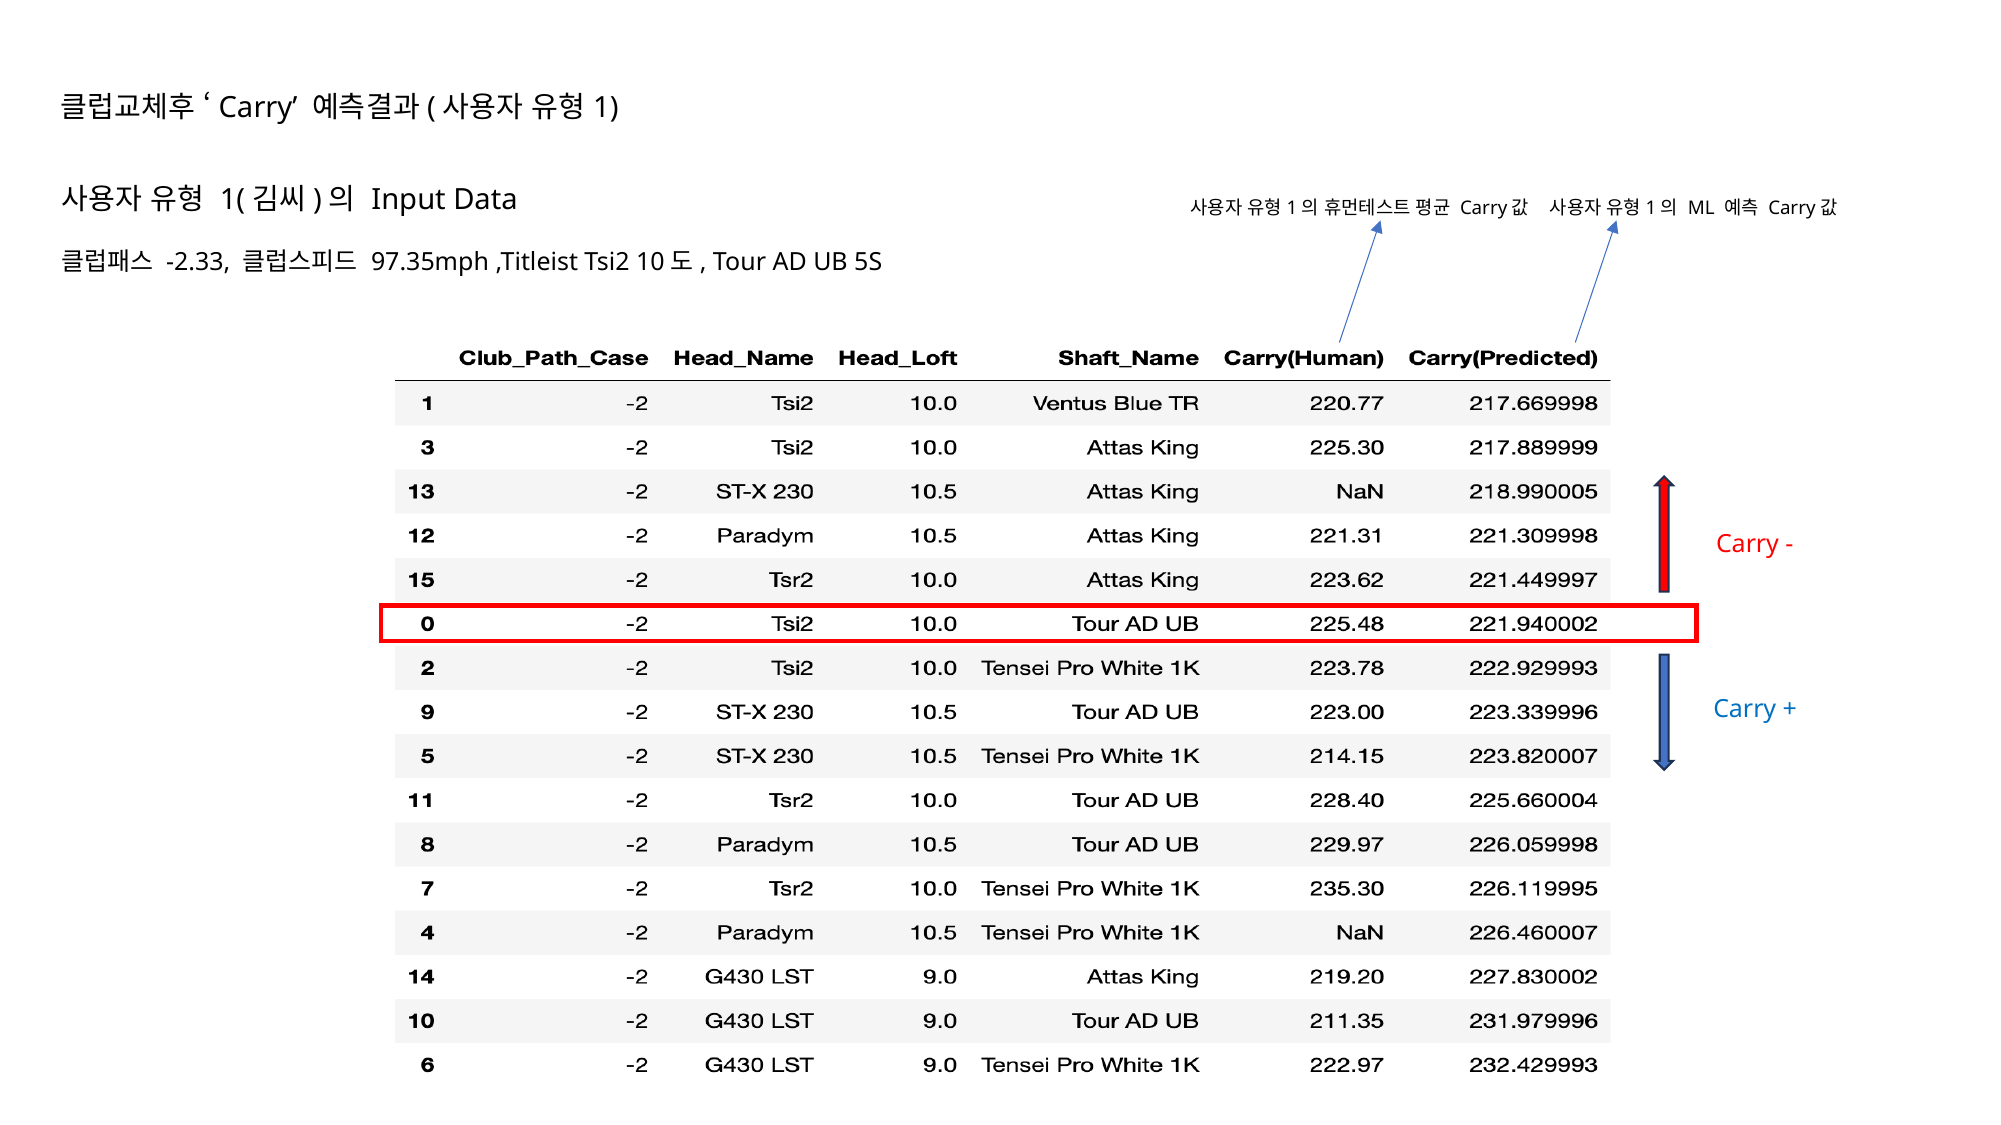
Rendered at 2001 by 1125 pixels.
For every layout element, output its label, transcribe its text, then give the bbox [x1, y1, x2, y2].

text_box [1652, 475, 1676, 593]
text_box [1652, 653, 1676, 772]
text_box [1575, 220, 1617, 343]
picture [381, 327, 1619, 1088]
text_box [1339, 220, 1381, 343]
text_box Carry - [1701, 519, 1809, 565]
text_box [1619, 604, 1697, 642]
text_box 사용자 유형1의 휴먼테스트 평균 Carry값 [1175, 188, 1534, 226]
text_box Carry + [1698, 684, 1812, 730]
text_box 사용자 유형1의 ML 예측 Carry값 [1534, 187, 1853, 226]
text_box 클럽교체후 ‘Carry’ 예측결과(사용자 유형1) [45, 81, 634, 166]
text_box 사용자 유형 1(김씨)의 Input Data 클럽패스 -2.33, 클럽스피드 97.35mph ,Titleist Tsi2 10도, Tour AD UB 5S [46, 172, 1285, 283]
